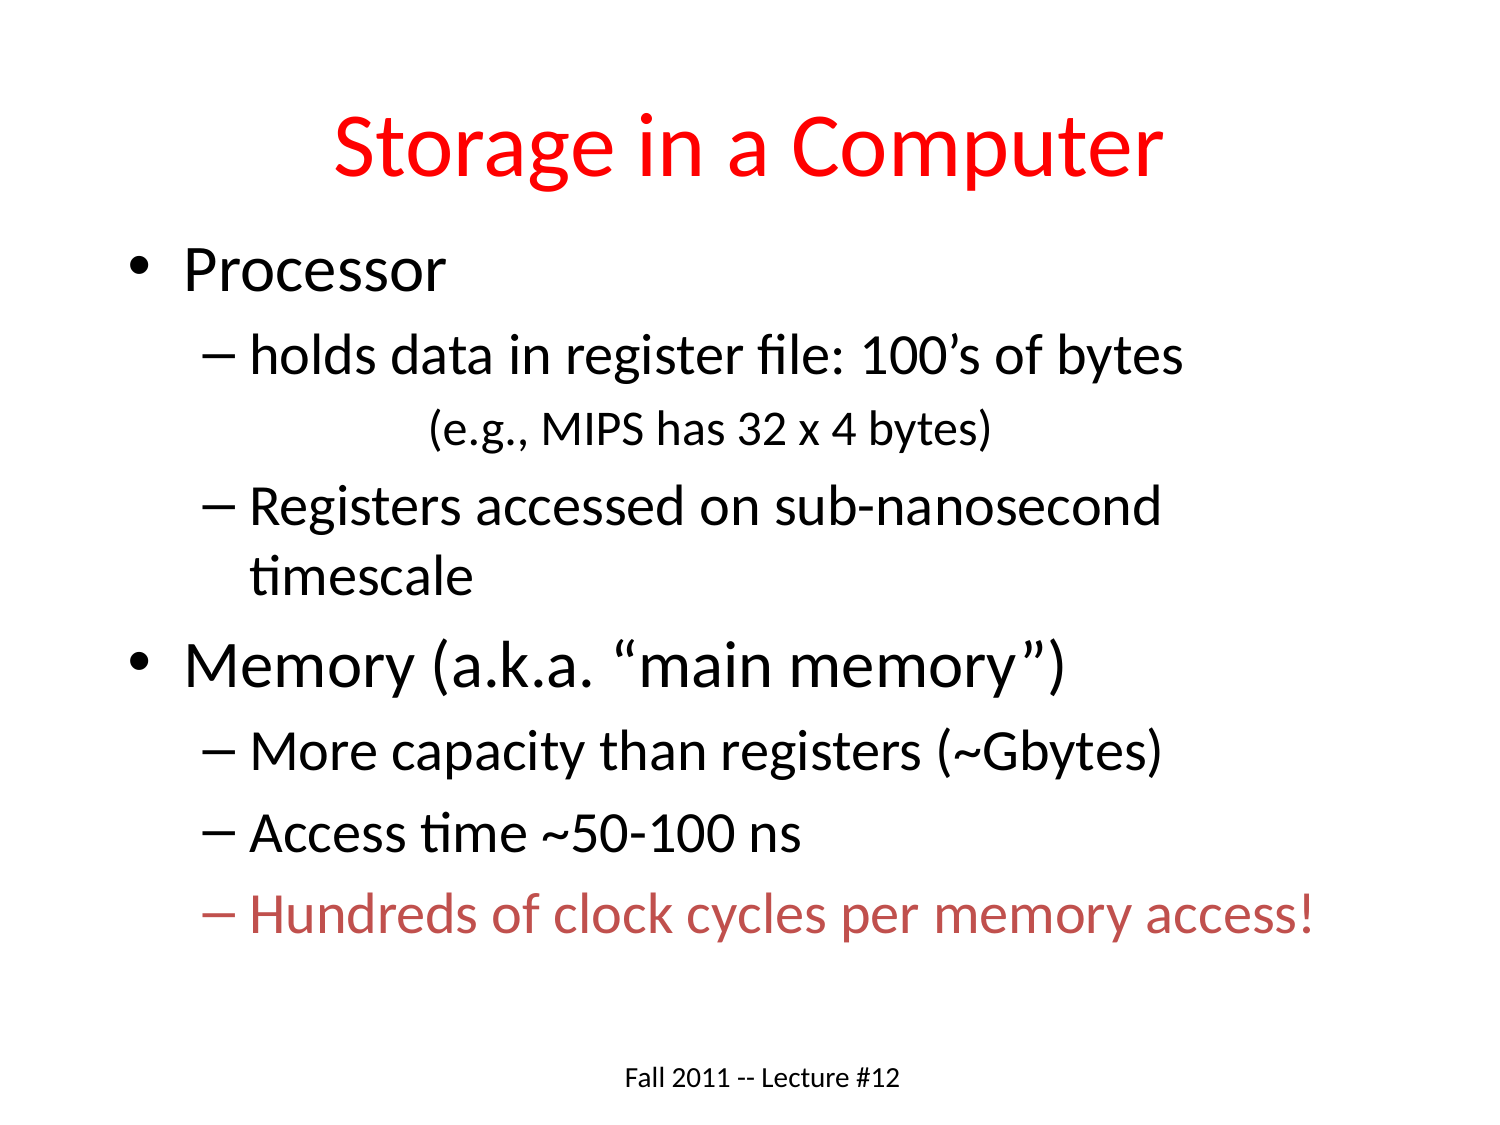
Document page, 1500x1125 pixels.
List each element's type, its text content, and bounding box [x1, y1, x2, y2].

title Storage in a Computer [75, 46, 1425, 234]
list Processor holds data in register file: 100’s of bytes (e.g., MIPS has 32 x 4 bytes) Registers accessed on sub-nanosecond timescale Memory (a.k.a. “main memory”) More capacity than registers (~Gbytes) Access time ~50-100 ns Hundreds of clock cycles per memory access! [112, 234, 1400, 1061]
